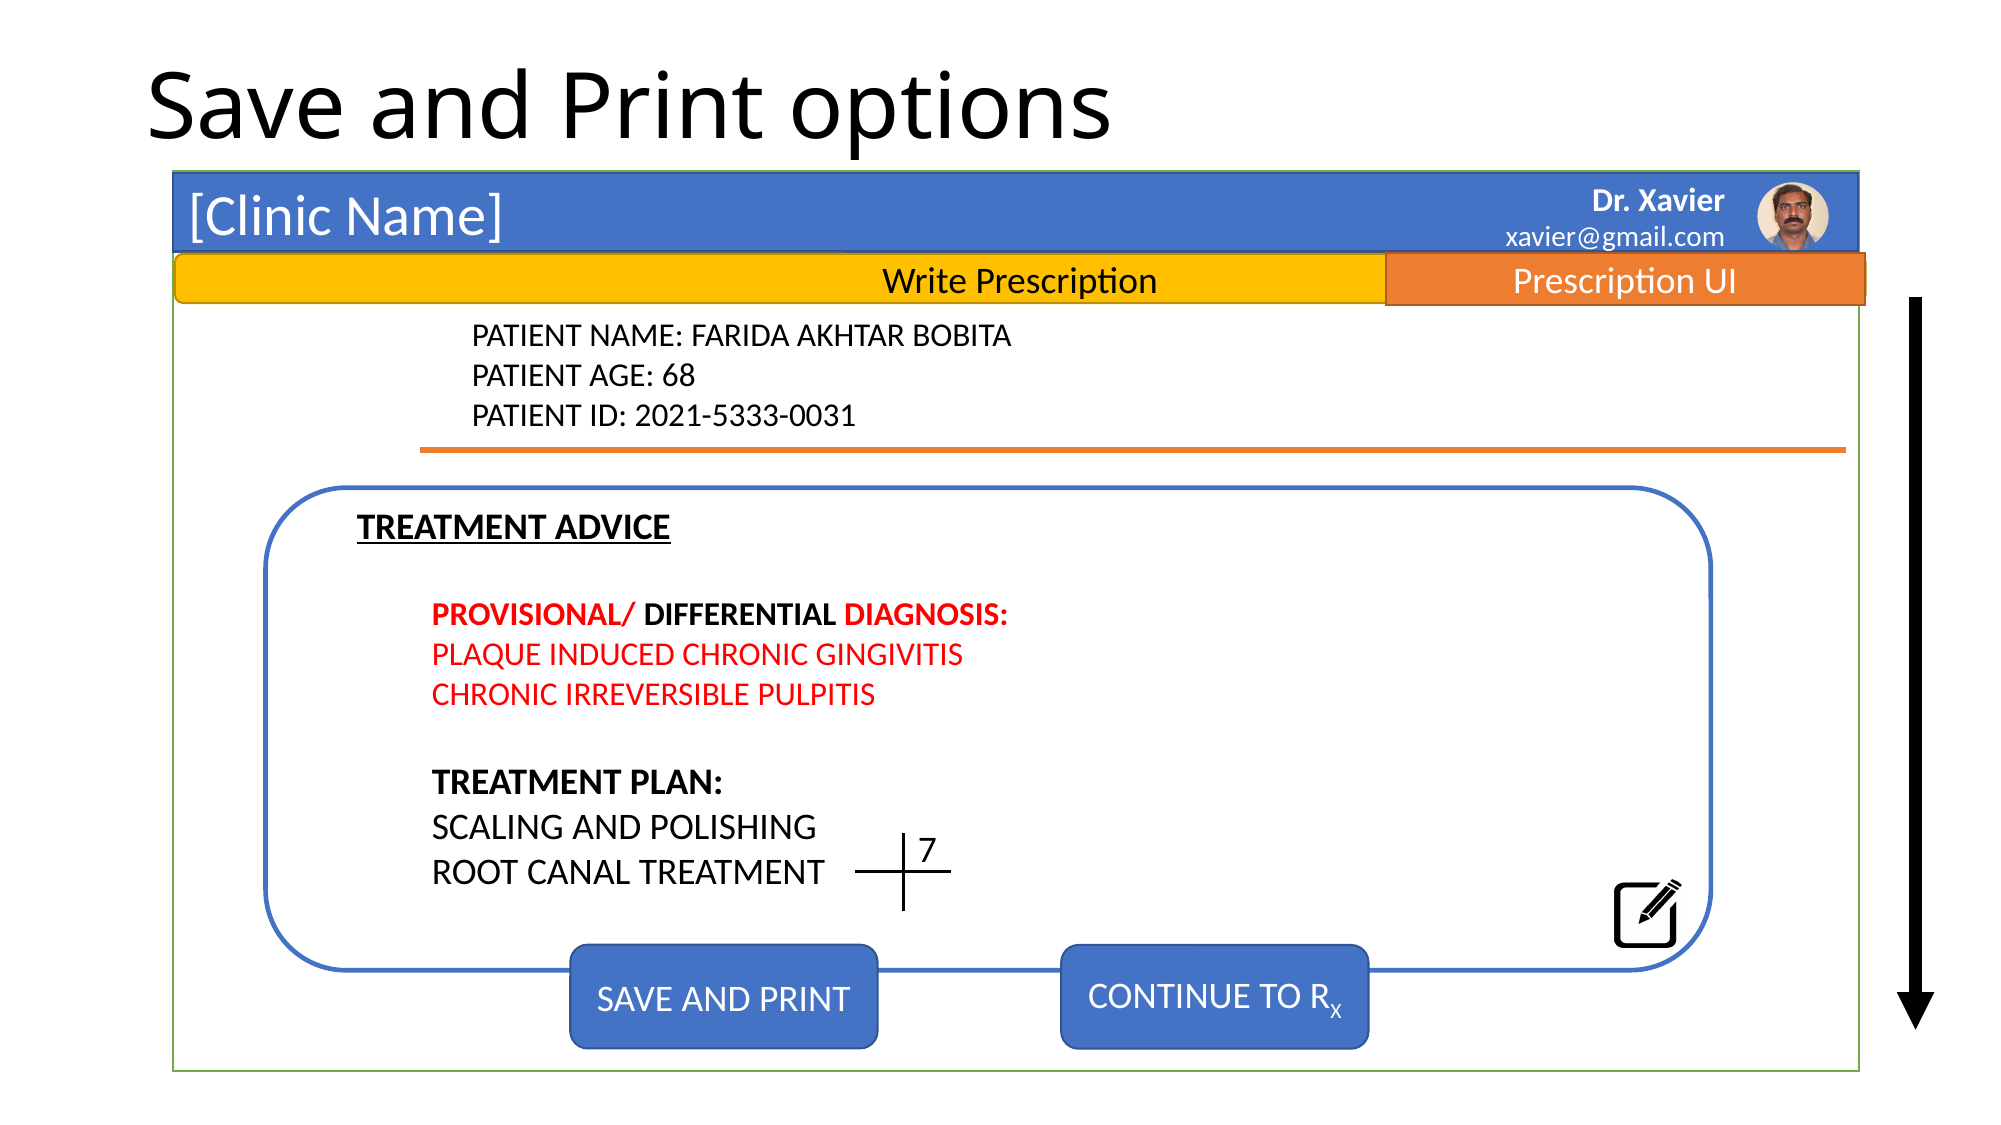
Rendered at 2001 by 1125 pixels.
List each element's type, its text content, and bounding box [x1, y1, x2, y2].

picture [1614, 879, 1682, 948]
text_box [Clinic Name] [1741, 172, 1859, 252]
title Save and Print options [131, 0, 1857, 218]
text_box Prescription UI [1385, 252, 1866, 306]
text_box [264, 486, 1712, 972]
text_box TREATMENT ADVICE PROVISIONAL/ DIFFERENTIAL DIAGNOSIS: PLAQUE INDUCED CHRONIC GINGIVITIS CHRONIC IRREVERSIBLE PULPITIS TREATMENT PLAN: SCALING AND POLISHING ROOT CANAL TREATMENT [342, 494, 1034, 900]
text_box CONTINUE TO RX [1060, 943, 1370, 1050]
text_box SAVE AND PRINT [569, 943, 879, 1050]
picture [1757, 182, 1829, 251]
text_box Dr. Xavier xavier@gmail.com [1435, 170, 1741, 252]
text_box 7 [903, 817, 949, 871]
text_box [172, 253, 1860, 1072]
text_box PATIENT NAME: FARIDA AKHTAR BOBITA PATIENT AGE: 68 PATIENT ID: 2021-5333-0031 [457, 305, 1153, 441]
text_box Write Prescription [173, 252, 1385, 305]
text_box [Clinic Name] [172, 172, 1435, 253]
text_box 7 [904, 872, 949, 878]
